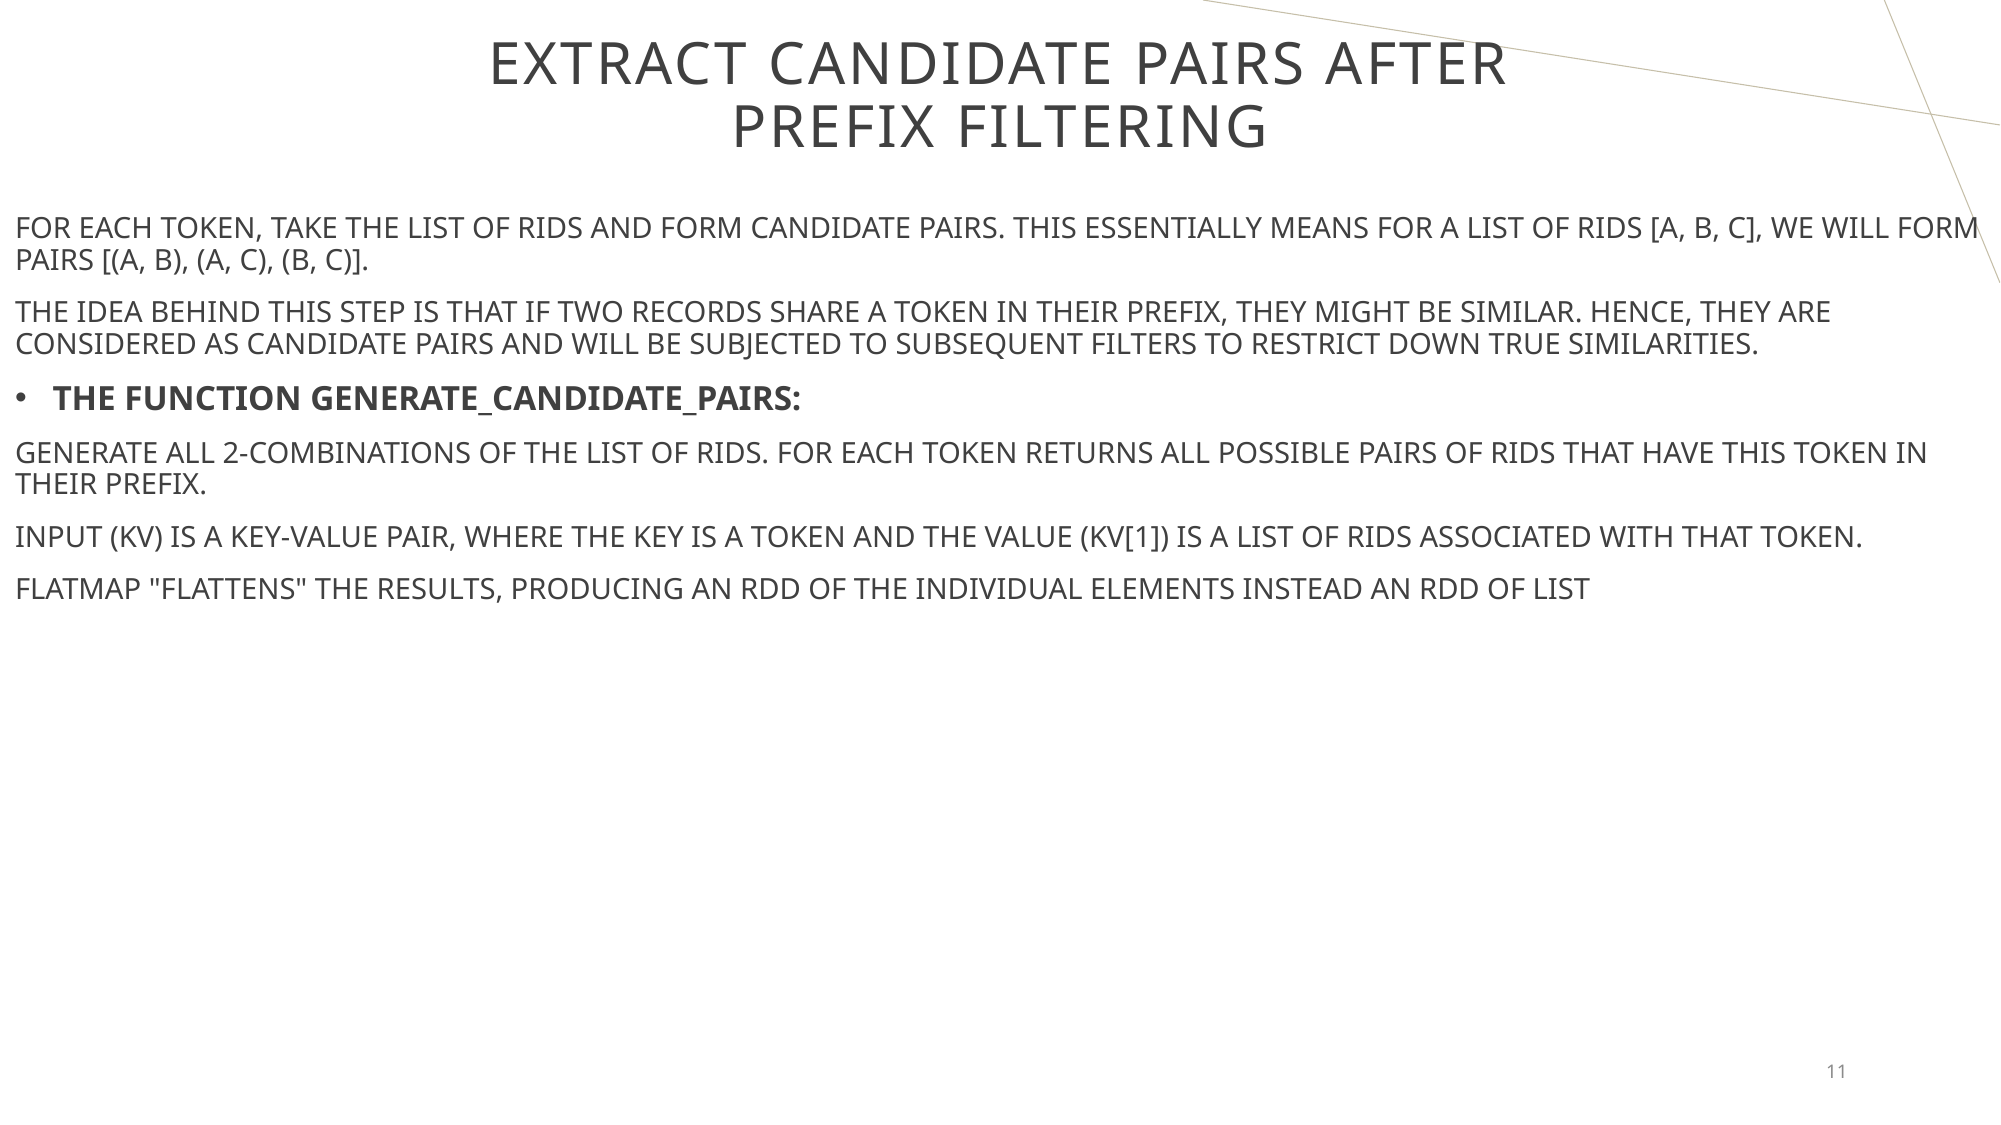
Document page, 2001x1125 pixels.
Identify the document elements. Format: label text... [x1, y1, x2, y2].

text_box For each token, take the list of RIDs and form candidate pairs. This essentially means for a list of RIDs [a, b, c], WE will form pairs [(a, b), (a, c), (b, c)]. The idea behind this step is that if two records share a token in their prefix, they might be similar. Hence, they are considered as candidate pairs and will be subjected to subsequent filters to restrict down true similarities. The function generate_candidate_pairs: Generate all 2-combinations of the list of RIDs. For each token returns all possible pairs of RIDs that have this token in their prefix. input (kv) is a key-value pair, where the key is a token and the value (kv[1]) is a list of RIDs associated with that token. flatMap "flattens" the results, producing an RDD of the individual elements instead an RDD of list [0, 206, 2000, 622]
title extract candidate pairs after Prefix filtering [398, 0, 1601, 206]
slide_number 11 [1412, 1042, 1863, 1103]
